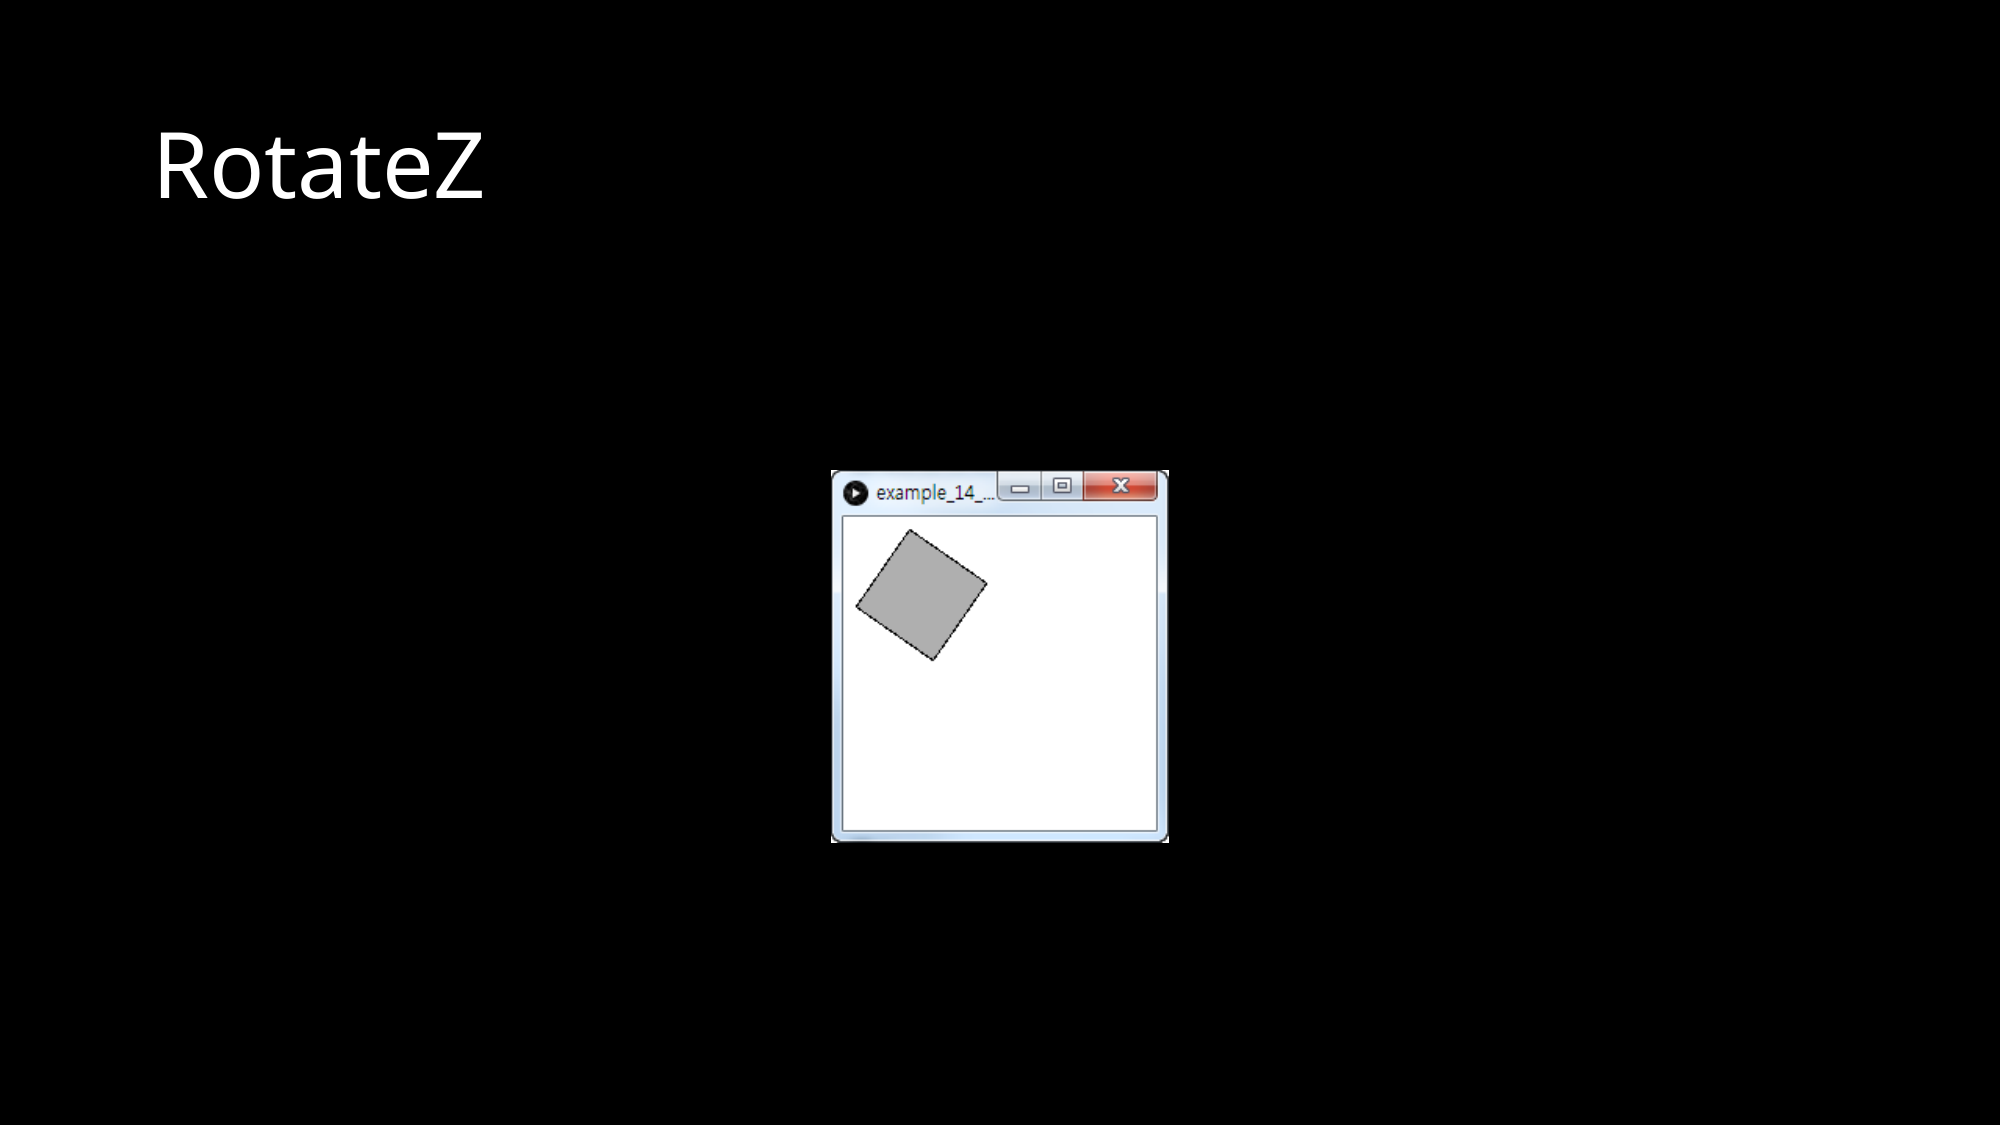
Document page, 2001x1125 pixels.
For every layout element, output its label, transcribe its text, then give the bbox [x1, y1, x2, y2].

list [831, 470, 1169, 843]
title RotateZ [137, 59, 1863, 278]
